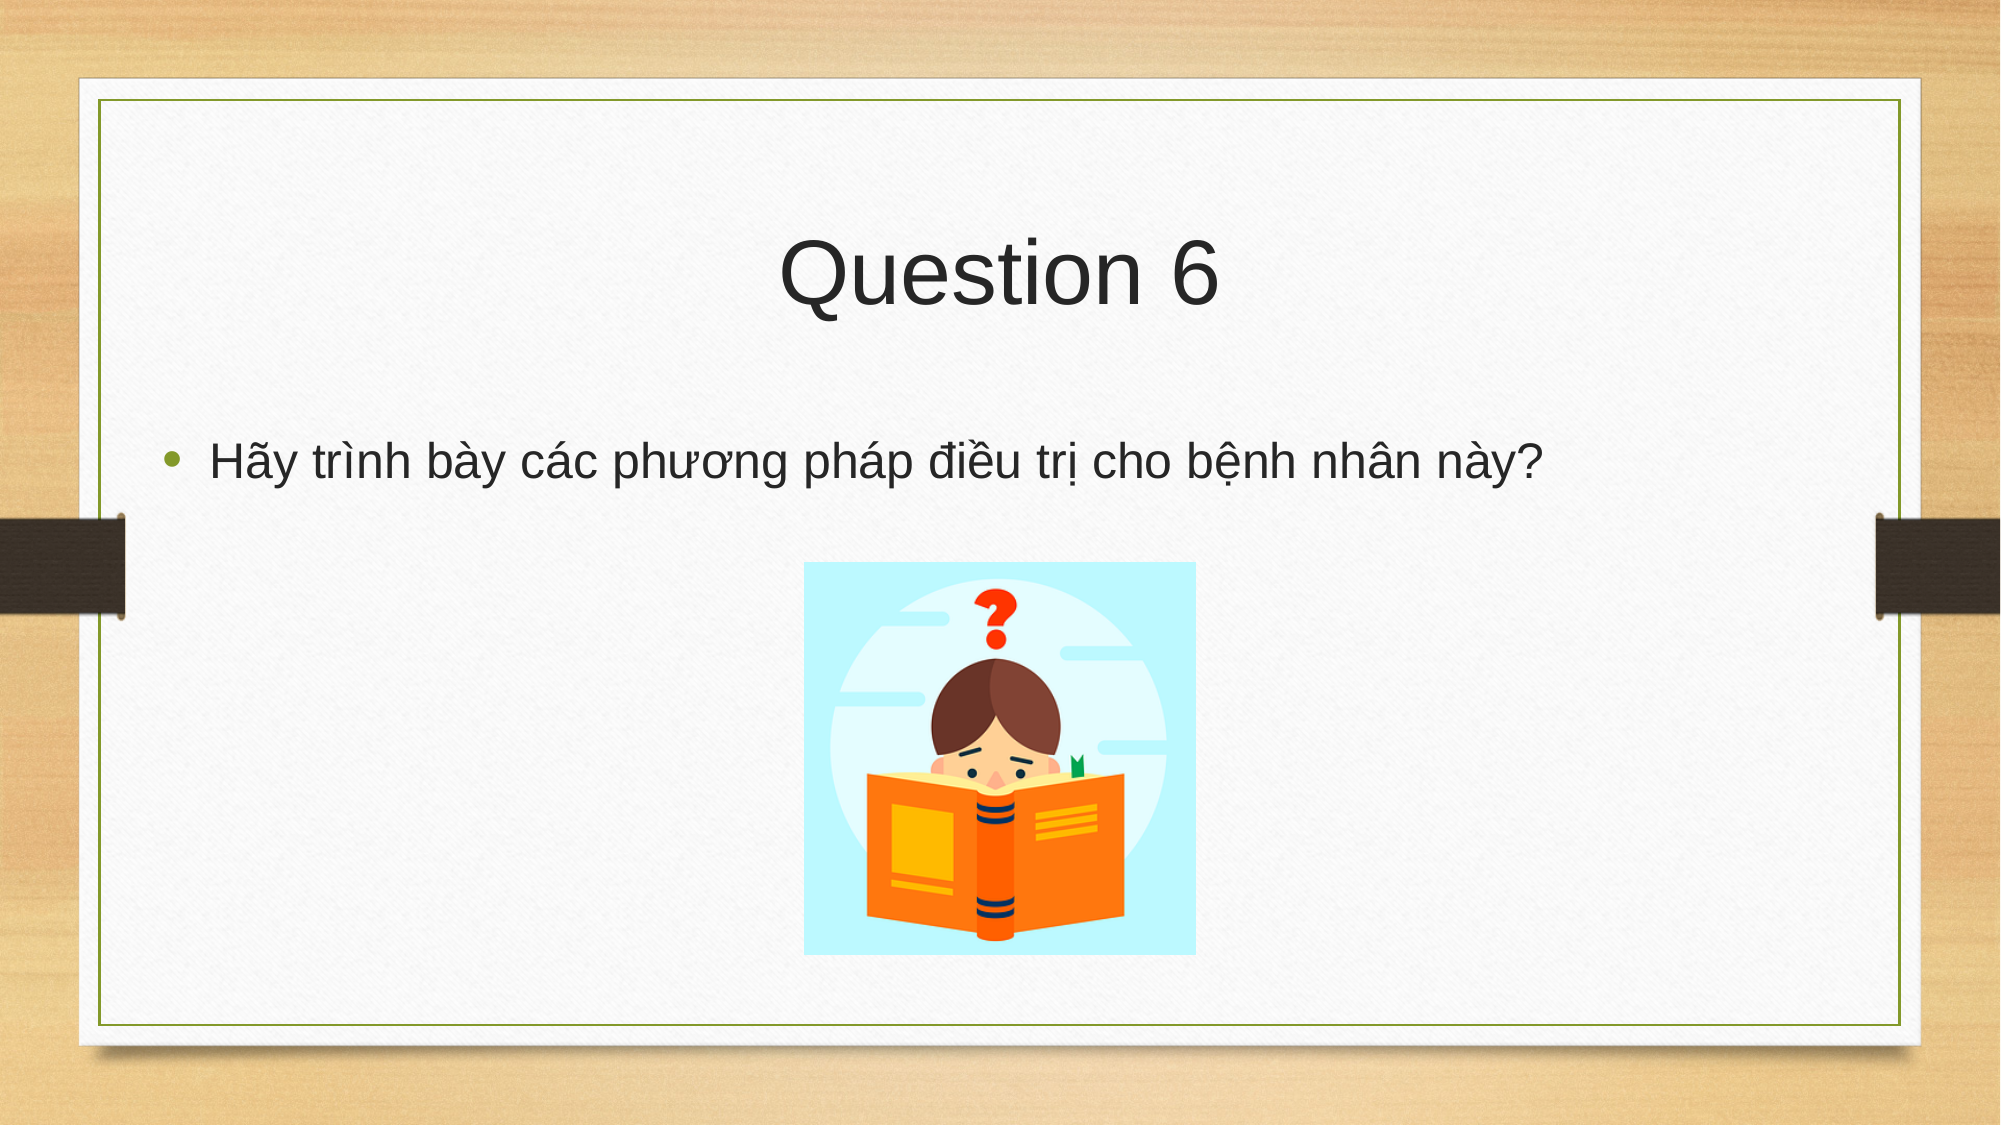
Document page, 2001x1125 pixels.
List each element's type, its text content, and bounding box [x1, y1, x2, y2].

picture [0, 0, 2001, 1125]
title Question 6 [212, 161, 1788, 375]
list Hãy trình bày các phương pháp điều trị cho bệnh nhân này? [147, 420, 1853, 964]
